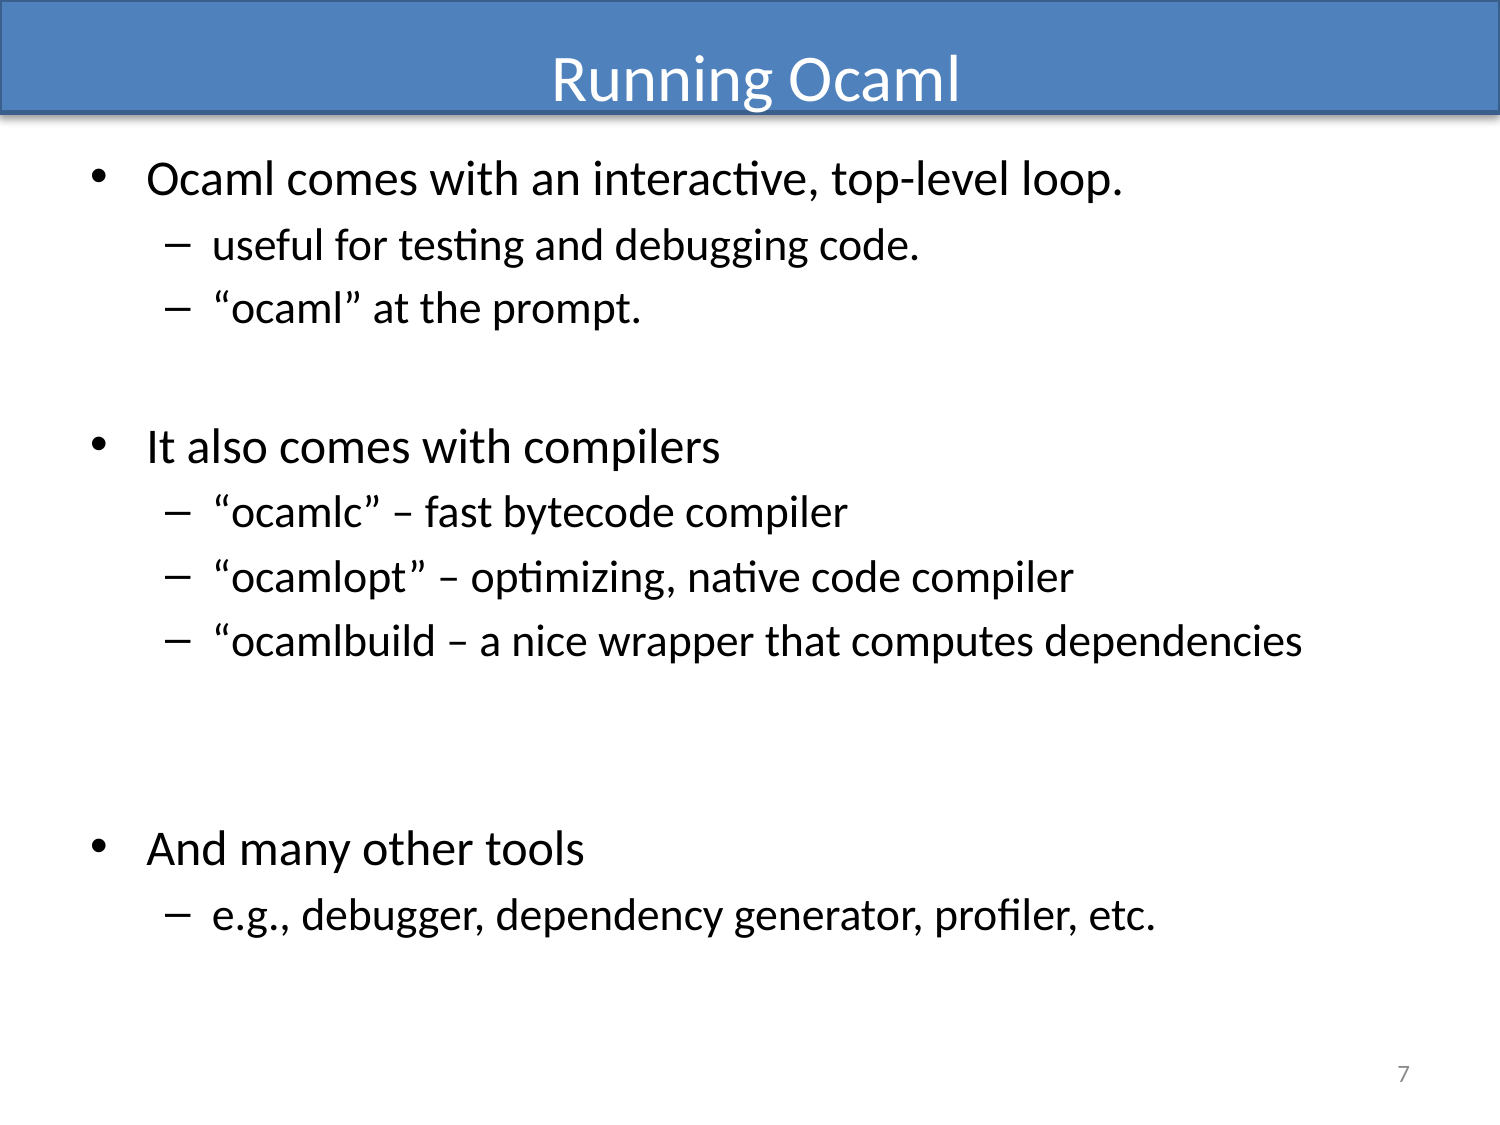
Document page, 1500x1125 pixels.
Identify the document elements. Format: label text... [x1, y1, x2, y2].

list Ocaml comes with an interactive, top-level loop. useful for testing and debugging code. “ocaml” at the prompt. It also comes with compilers “ocamlc” – fast bytecode compiler “ocamlopt” – optimizing, native code compiler “ocamlbuild – a nice wrapper that computes dependencies And many other tools e.g., debugger, dependency generator, profiler, etc. [75, 137, 1425, 1038]
slide_number 7 [1074, 1042, 1425, 1103]
title Running Ocaml [81, 0, 1432, 169]
